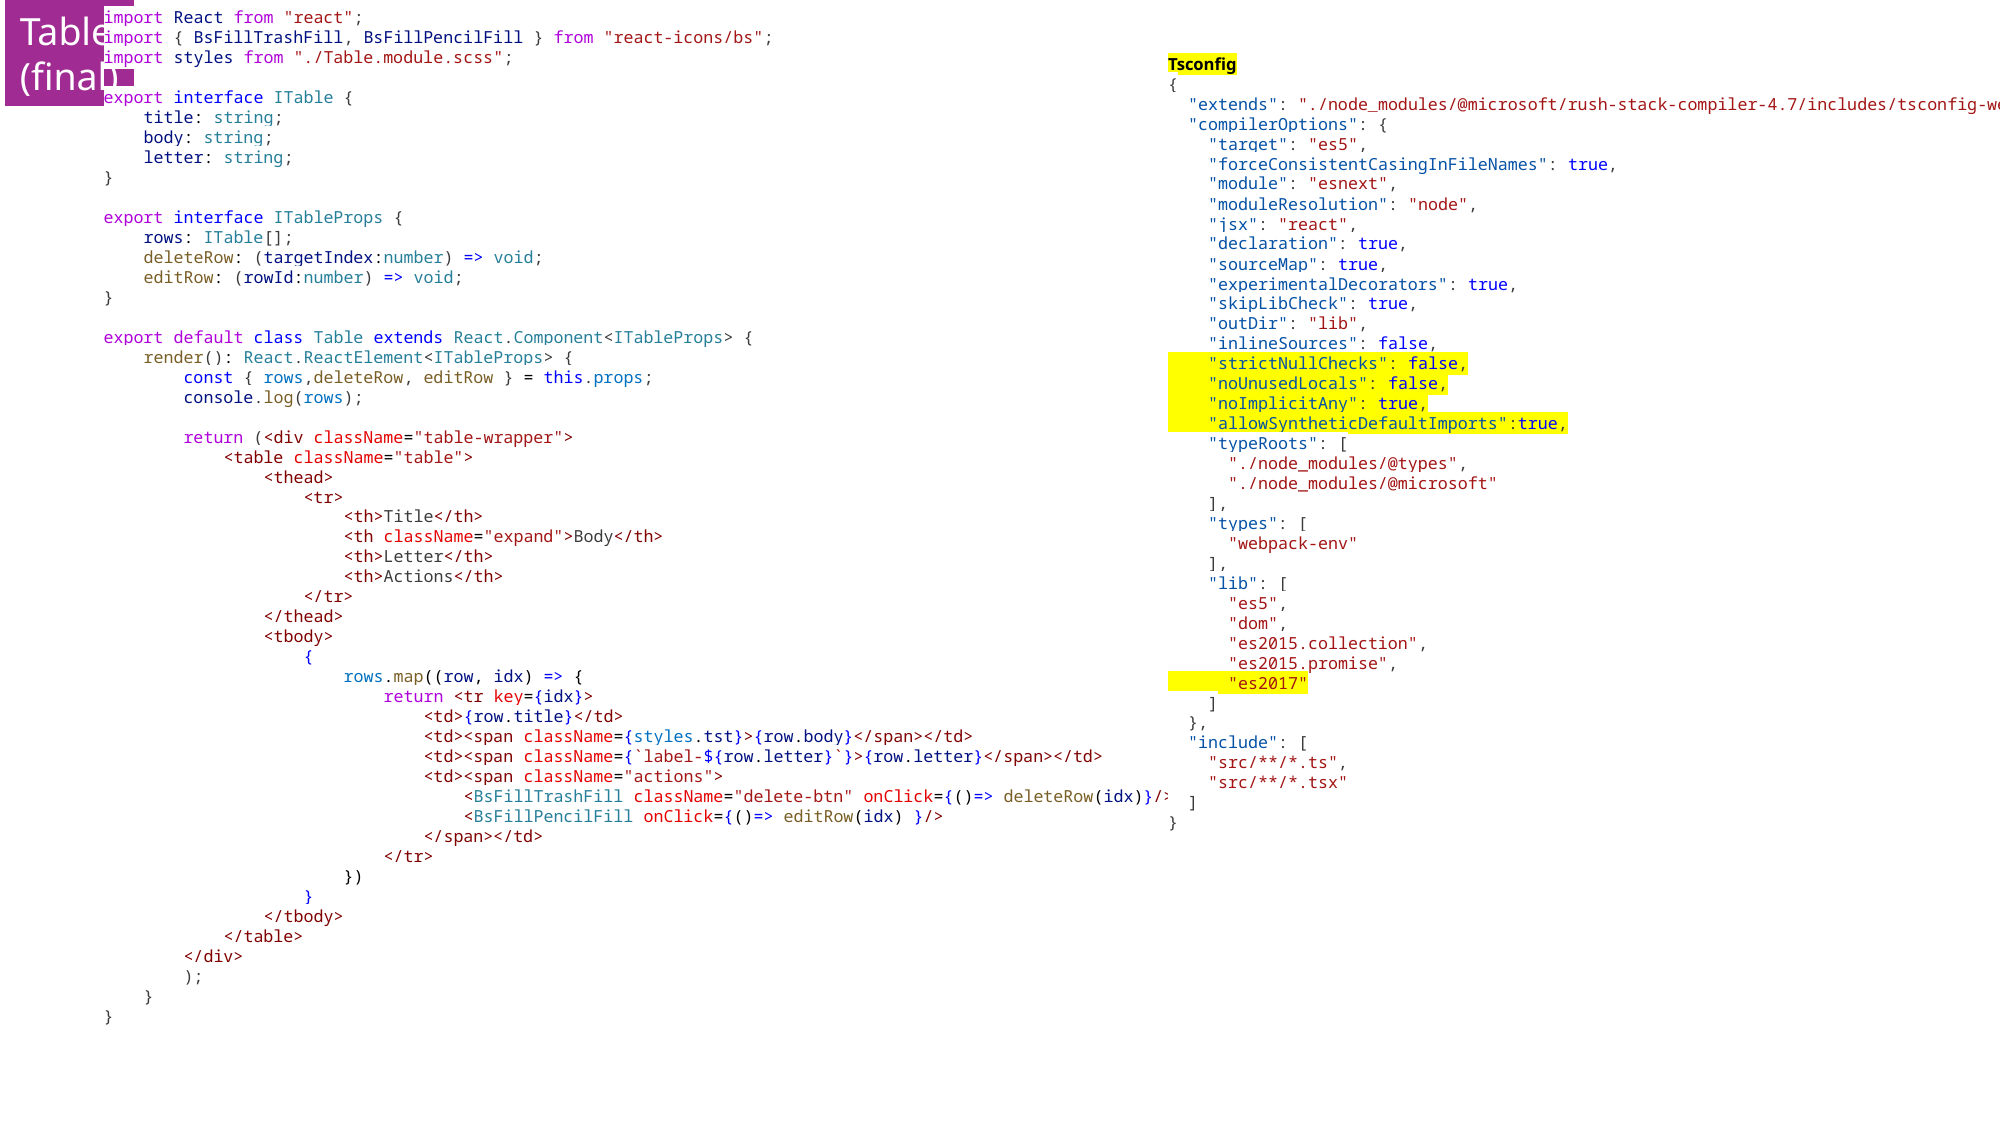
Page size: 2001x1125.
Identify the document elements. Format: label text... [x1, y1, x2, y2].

text_box import React from "react"; import { BsFillTrashFill, BsFillPencilFill } from "react-icons/bs"; import styles from "./Table.module.scss"; export interface ITable { title: string; body: string; letter: string; } export interface ITableProps { rows: ITable[]; deleteRow: (targetIndex:number) => void; editRow: (rowId:number) => void; } export default class Table extends React.Component<ITableProps> { render(): React.ReactElement<ITableProps> { const { rows,deleteRow, editRow } = this.props; console.log(rows); return (<div className="table-wrapper"> <table className="table"> <thead> <tr> <th>Title</th> <th className="expand">Body</th> <th>Letter</th> <th>Actions</th> </tr> </thead> <tbody> { rows.map((row, idx) => { return <tr key={idx}> <td>{row.title}</td> <td><span className={styles.tst}>{row.body}</span></td> <td><span className={`label-${row.letter}`}>{row.letter}</span></td> <td><span className="actions"> <BsFillTrashFill className="delete-btn" onClick={()=> deleteRow(idx)}/> <BsFillPencilFill onClick={()=> editRow(idx) }/> </span></td> </tr> }) } </tbody> </table> </div> ); } } [88, 0, 1189, 1053]
text_box Table (final) [5, 0, 88, 106]
text_box Tsconfig { "extends": "./node_modules/@microsoft/rush-stack-compiler-4.7/includes/tsconfig-web.json", "compilerOptions": { "target": "es5", "forceConsistentCasingInFileNames": true, "module": "esnext", "moduleResolution": "node", "jsx": "react", "declaration": true, "sourceMap": true, "experimentalDecorators": true, "skipLibCheck": true, "outDir": "lib", "inlineSources": false, "strictNullChecks": false, "noUnusedLocals": false, "noImplicitAny": true, "allowSyntheticDefaultImports":true, "typeRoots": [ "./node_modules/@types", "./node_modules/@microsoft" ], "types": [ "webpack-env" ], "lib": [ "es5", "dom", "es2015.collection", "es2015.promise", "es2017" ] }, "include": [ "src/**/*.ts", "src/**/*.tsx" ] } [1153, 46, 2000, 900]
